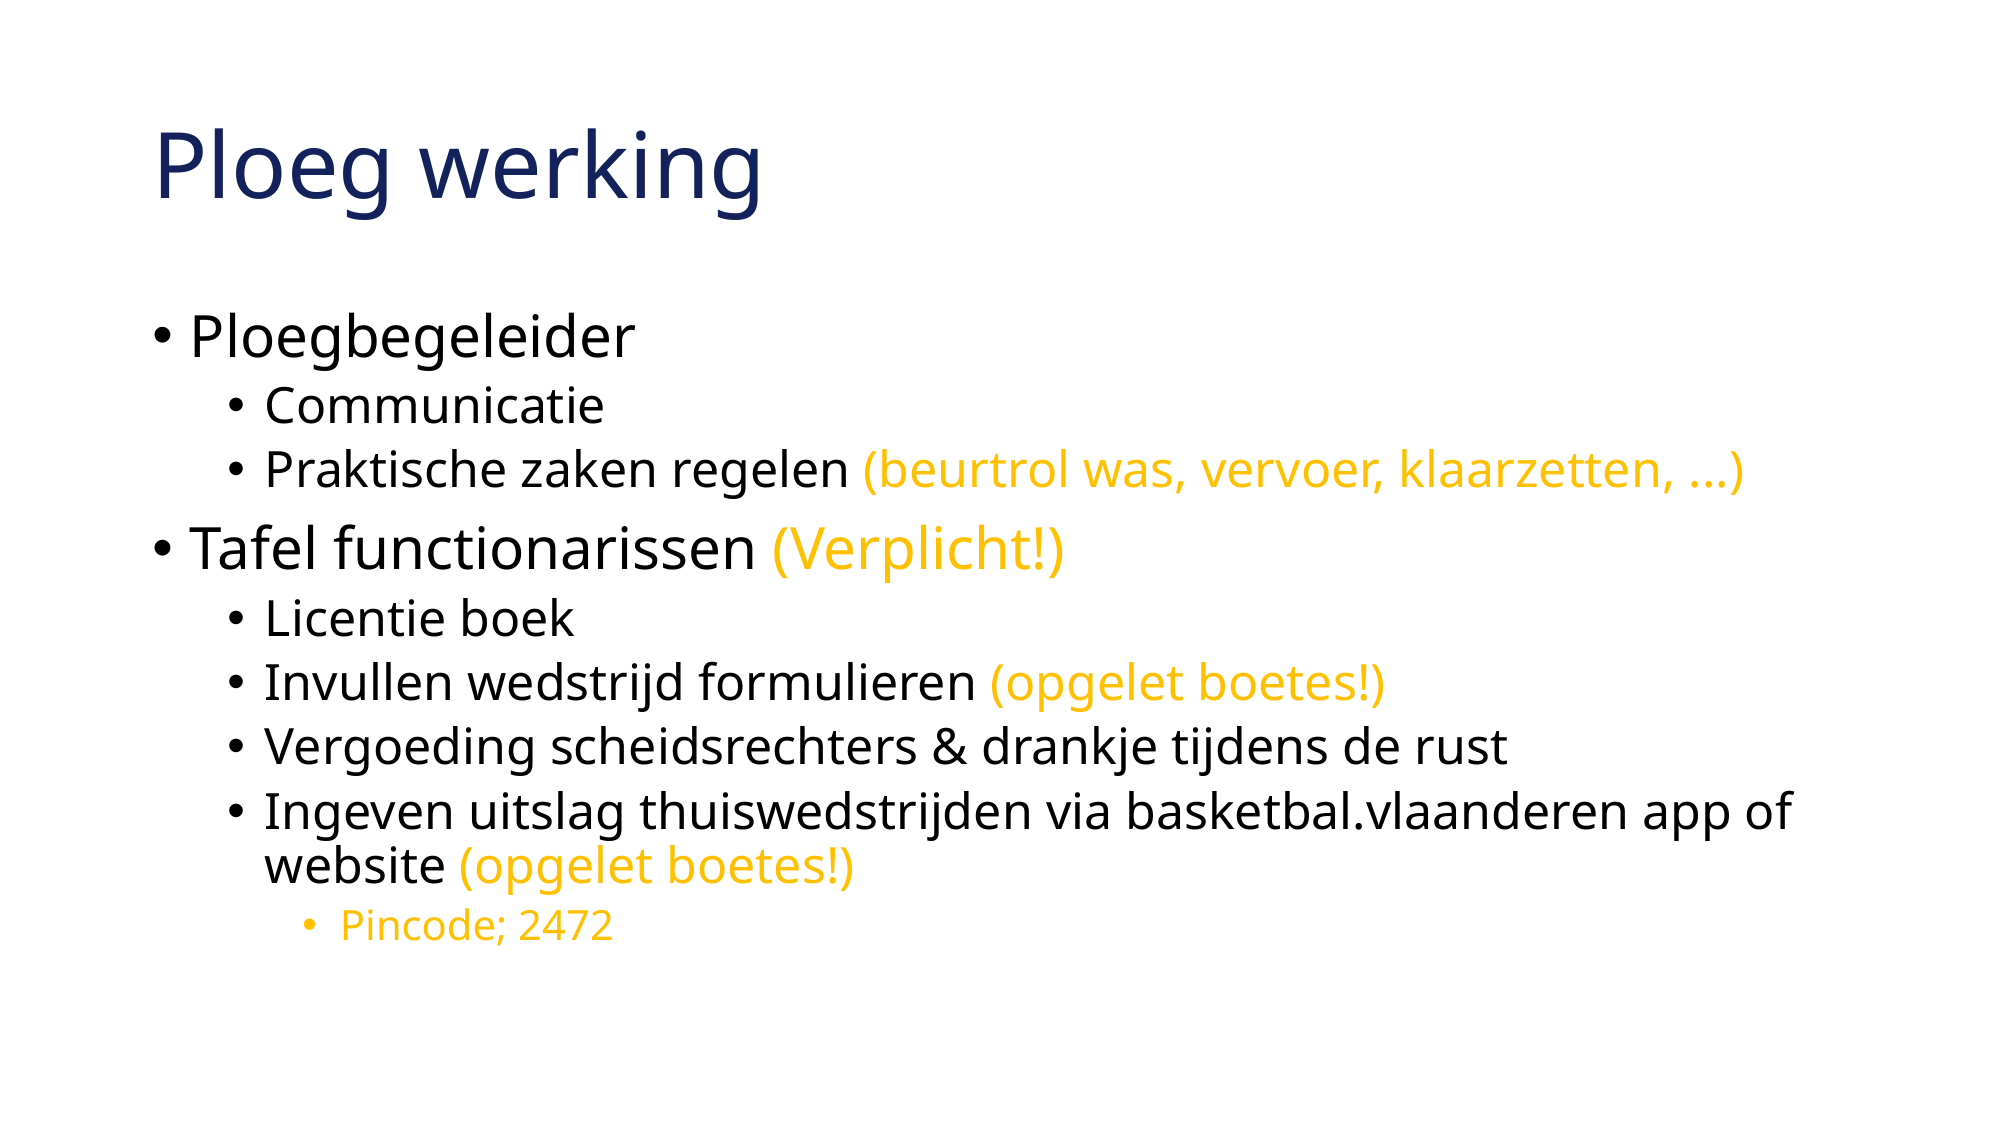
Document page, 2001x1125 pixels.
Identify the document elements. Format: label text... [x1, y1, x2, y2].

list Ploegbegeleider Communicatie Praktische zaken regelen (beurtrol was, vervoer, klaarzetten, ...) Tafel functionarissen (Verplicht!) Licentie boek Invullen wedstrijd formulieren (opgelet boetes!) Vergoeding scheidsrechters & drankje tijdens de rust Ingeven uitslag thuiswedstrijden via basketbal.vlaanderen app of website (opgelet boetes!) Pincode; 2472 [137, 299, 1863, 1014]
title Ploeg werking [137, 59, 1863, 278]
